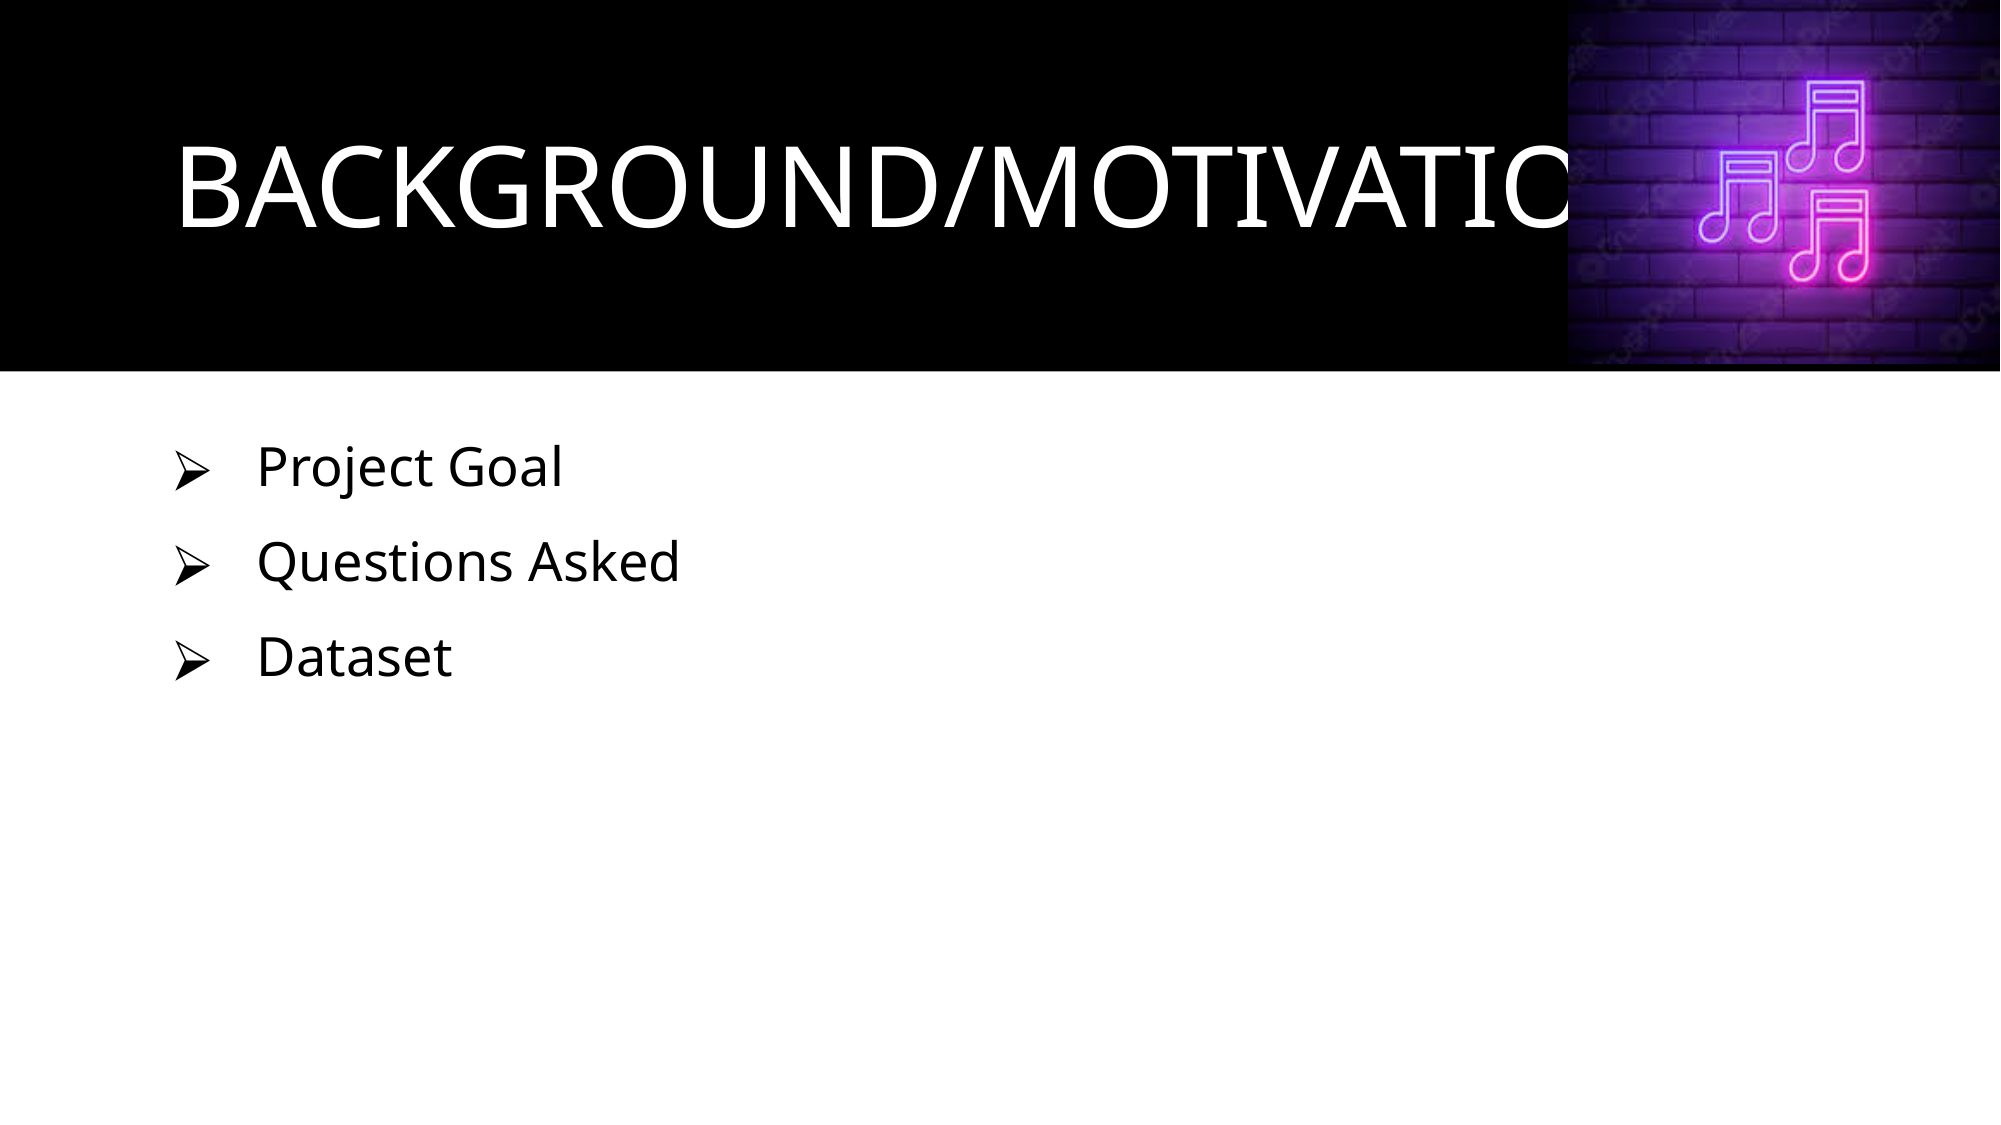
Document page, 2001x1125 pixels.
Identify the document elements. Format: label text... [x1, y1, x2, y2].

picture [1567, 0, 2000, 364]
title BACKGROUND/MOTIVATION [157, 52, 1562, 332]
list Project Goal Questions Asked Dataset [157, 424, 1842, 1014]
